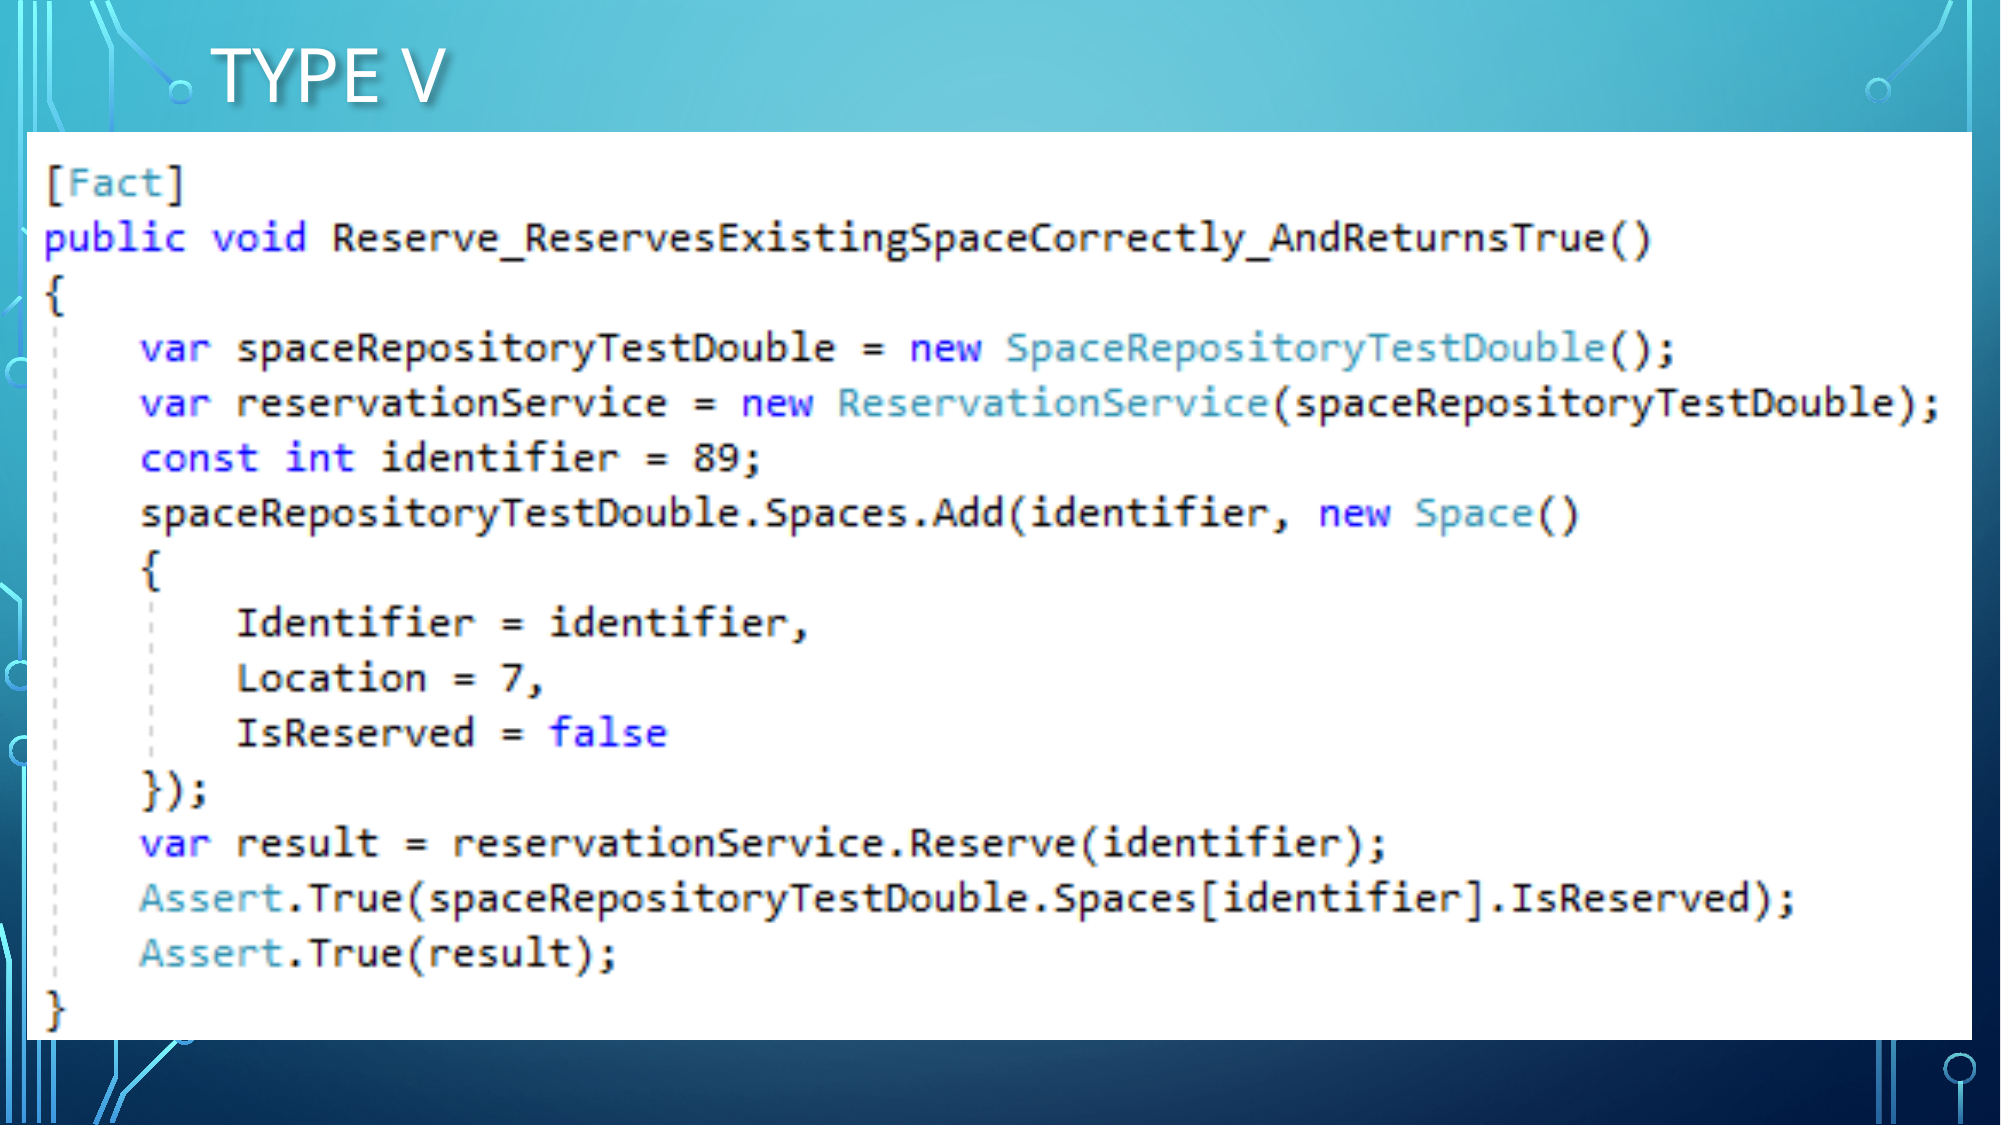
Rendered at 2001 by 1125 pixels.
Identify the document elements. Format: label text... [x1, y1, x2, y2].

title Type V [195, 24, 1854, 132]
picture [27, 132, 1973, 1040]
